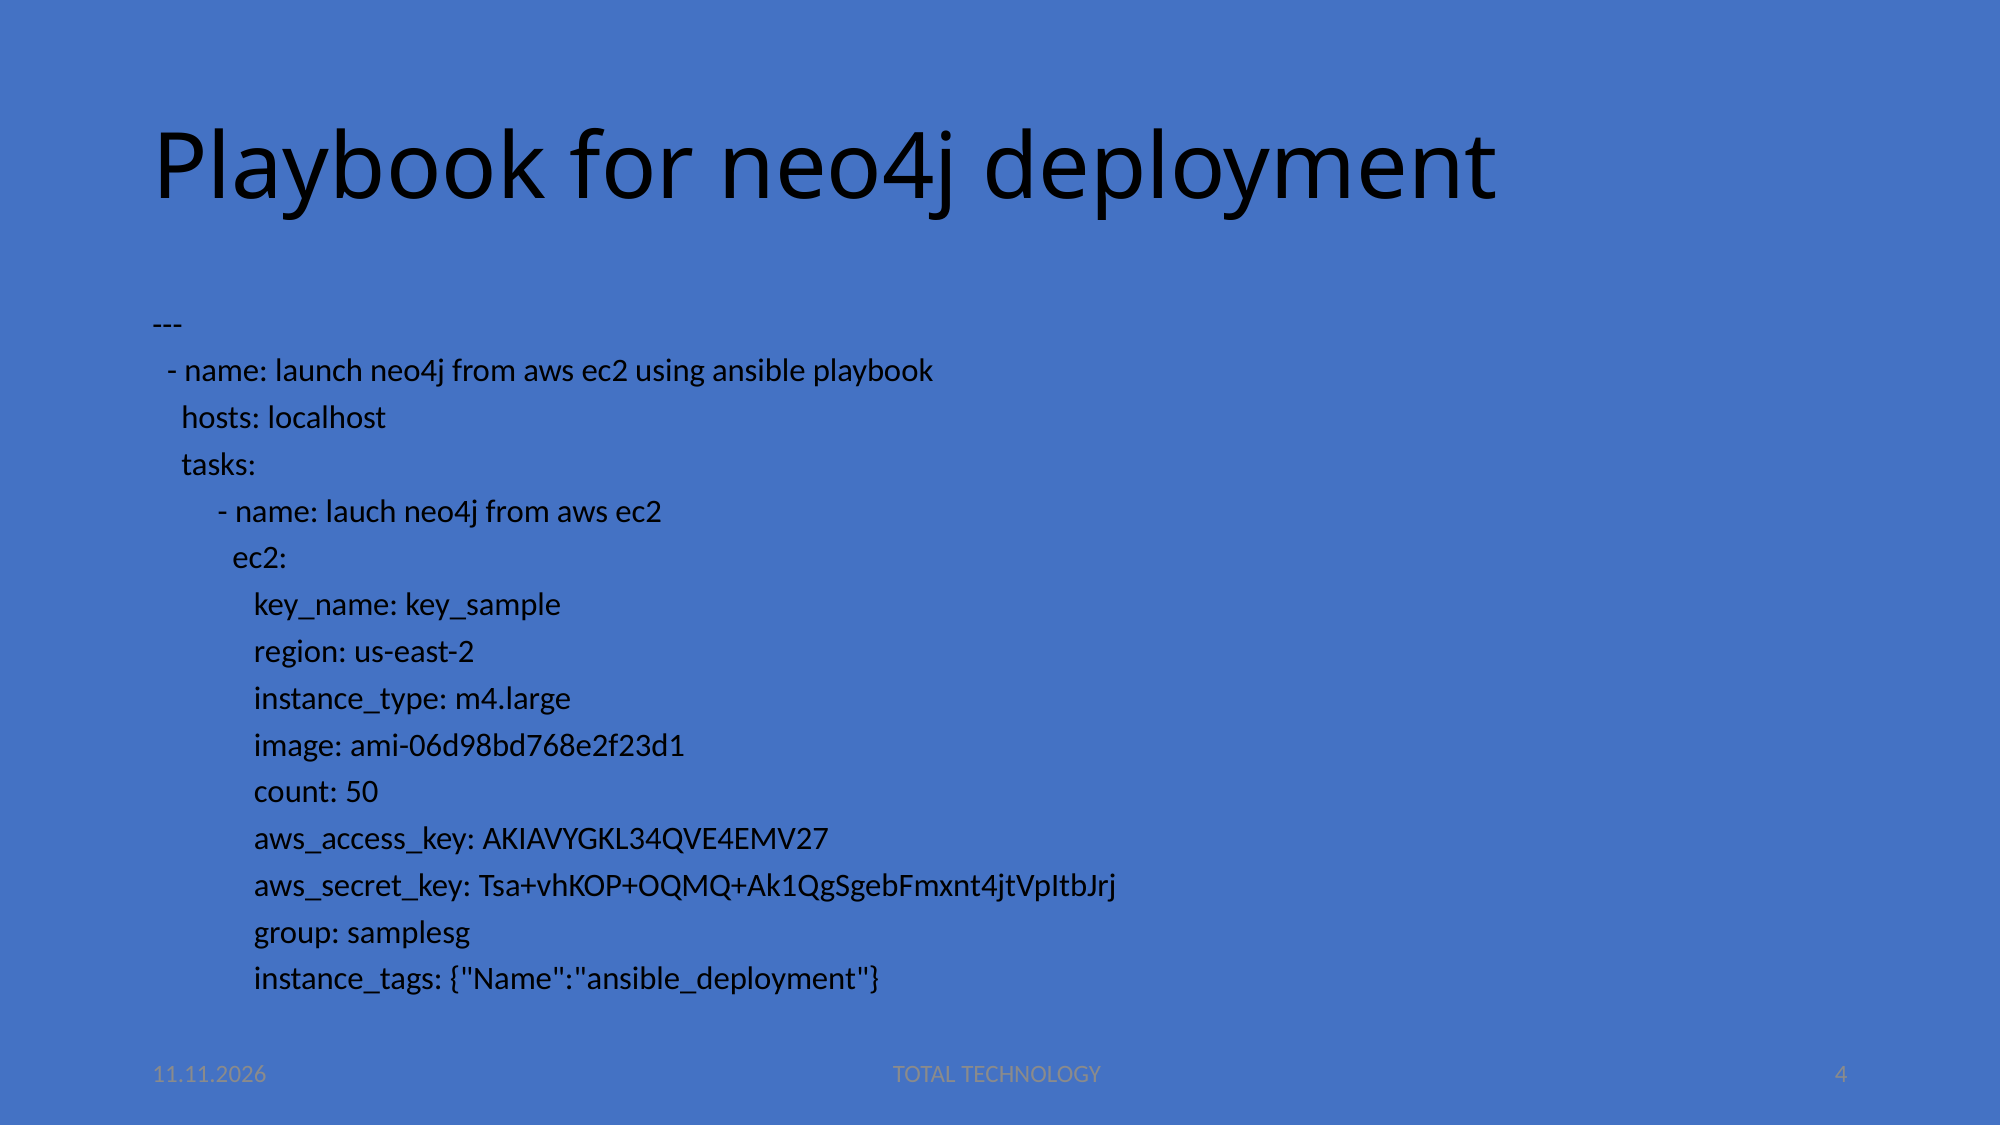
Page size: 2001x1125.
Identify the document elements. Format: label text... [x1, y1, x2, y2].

slide_number 4 [1412, 1042, 1863, 1103]
title Playbook for neo4j deployment [137, 59, 1863, 278]
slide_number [137, 1042, 588, 1103]
list --- - name: launch neo4j from aws ec2 using ansible playbook hosts: localhost tasks: - name: lauch neo4j from aws ec2 ec2: key_name: key_sample region: us-east-2 instance_type: m4.large image: ami-06d98bd768e2f23d1 count: 50 aws_access_key: AKIAVYGKL34QVE4EMV27 aws_secret_key: Tsa+vhKOP+OQMQ+Ak1QgSgebFmxnt4jtVpItbJrj group: samplesg instance_tags: {"Name":"ansible_deployment"} [137, 299, 1863, 1014]
footer TOTAL TECHNOLOGY [662, 1042, 1338, 1103]
